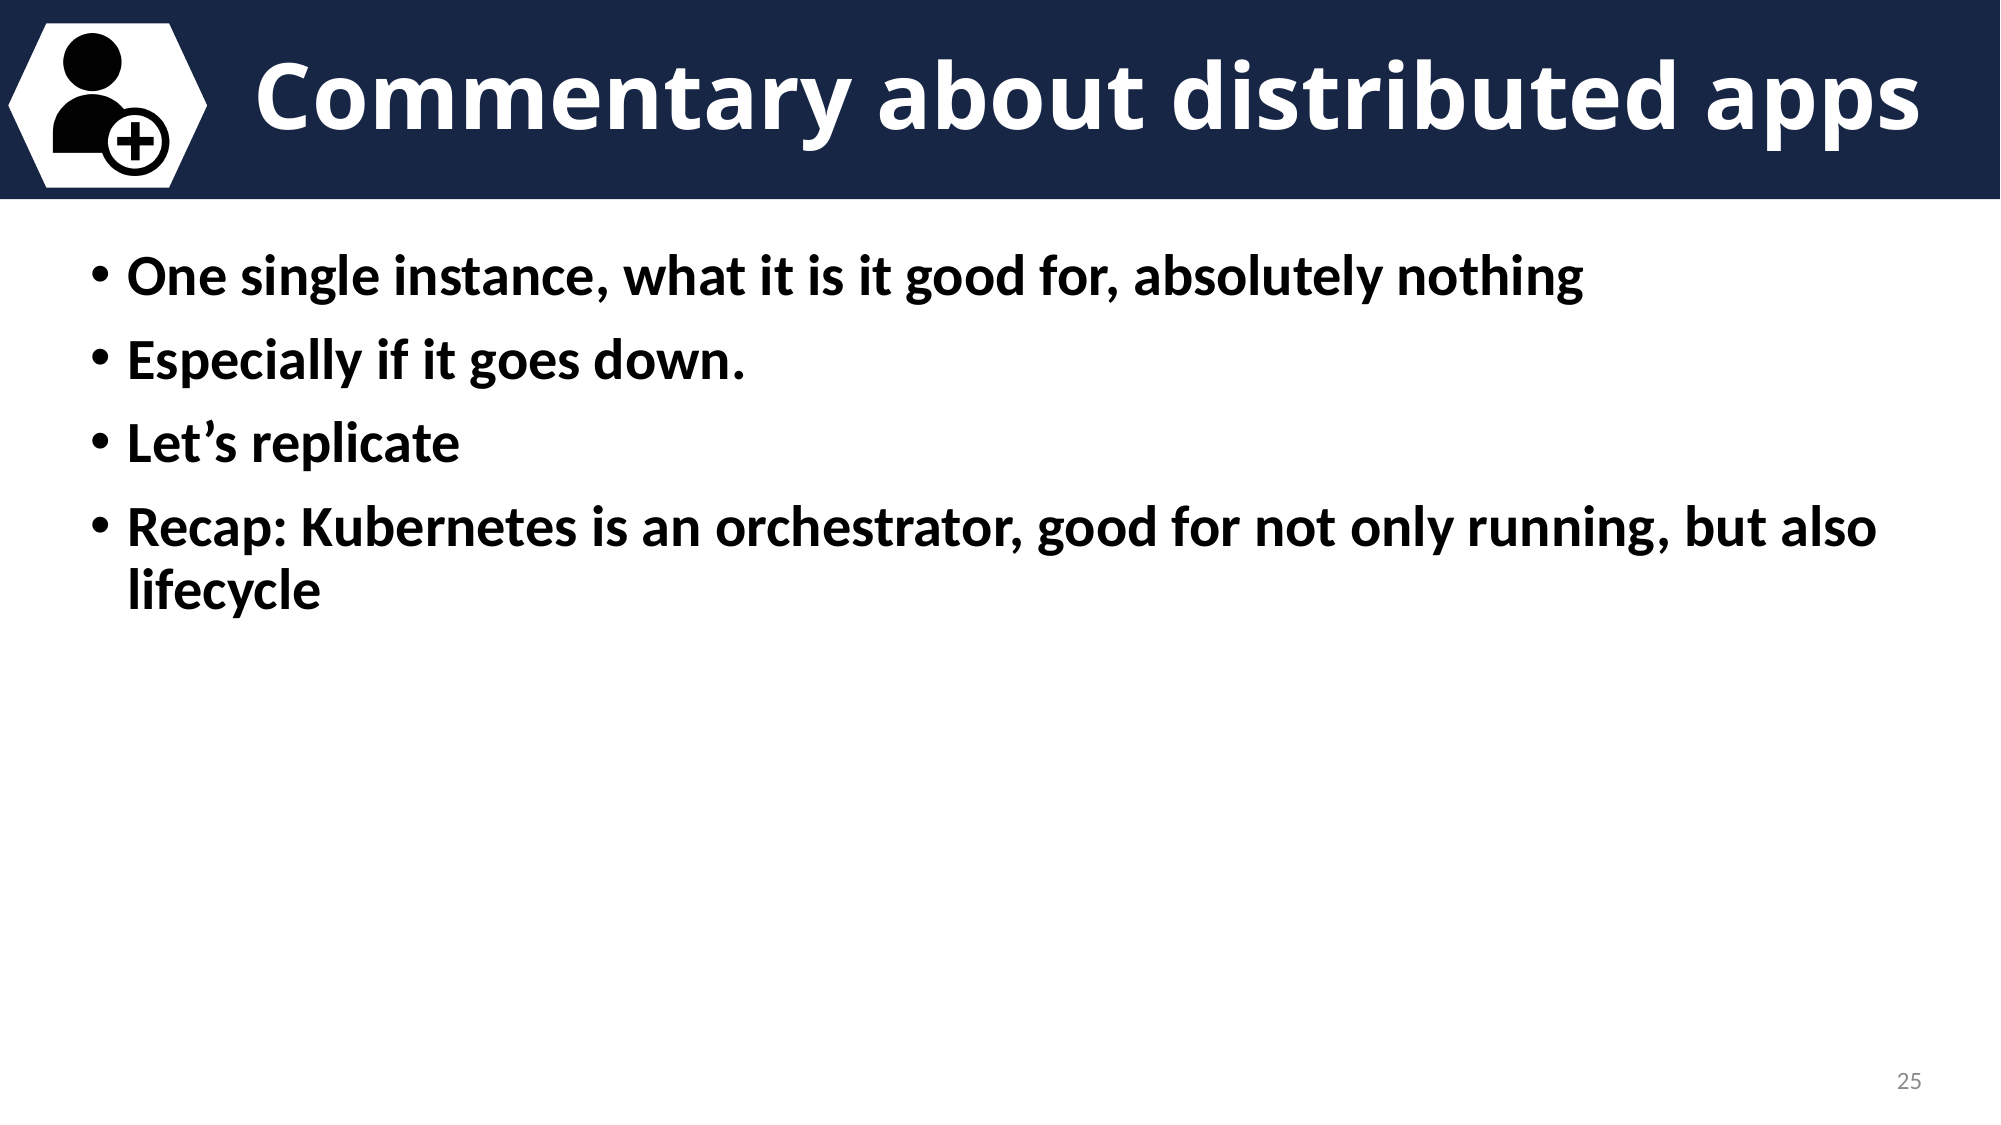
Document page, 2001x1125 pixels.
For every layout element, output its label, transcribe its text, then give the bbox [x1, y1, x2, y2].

picture [39, 33, 183, 176]
title Commentary about distributed apps [238, 0, 2000, 200]
slide_number 25 [1487, 1050, 1938, 1110]
list One single instance, what it is it good for, absolutely nothing Especially if it goes down. Let’s replicate Recap: Kubernetes is an orchestrator, good for not only running, but also lifecycle [75, 237, 1938, 1050]
